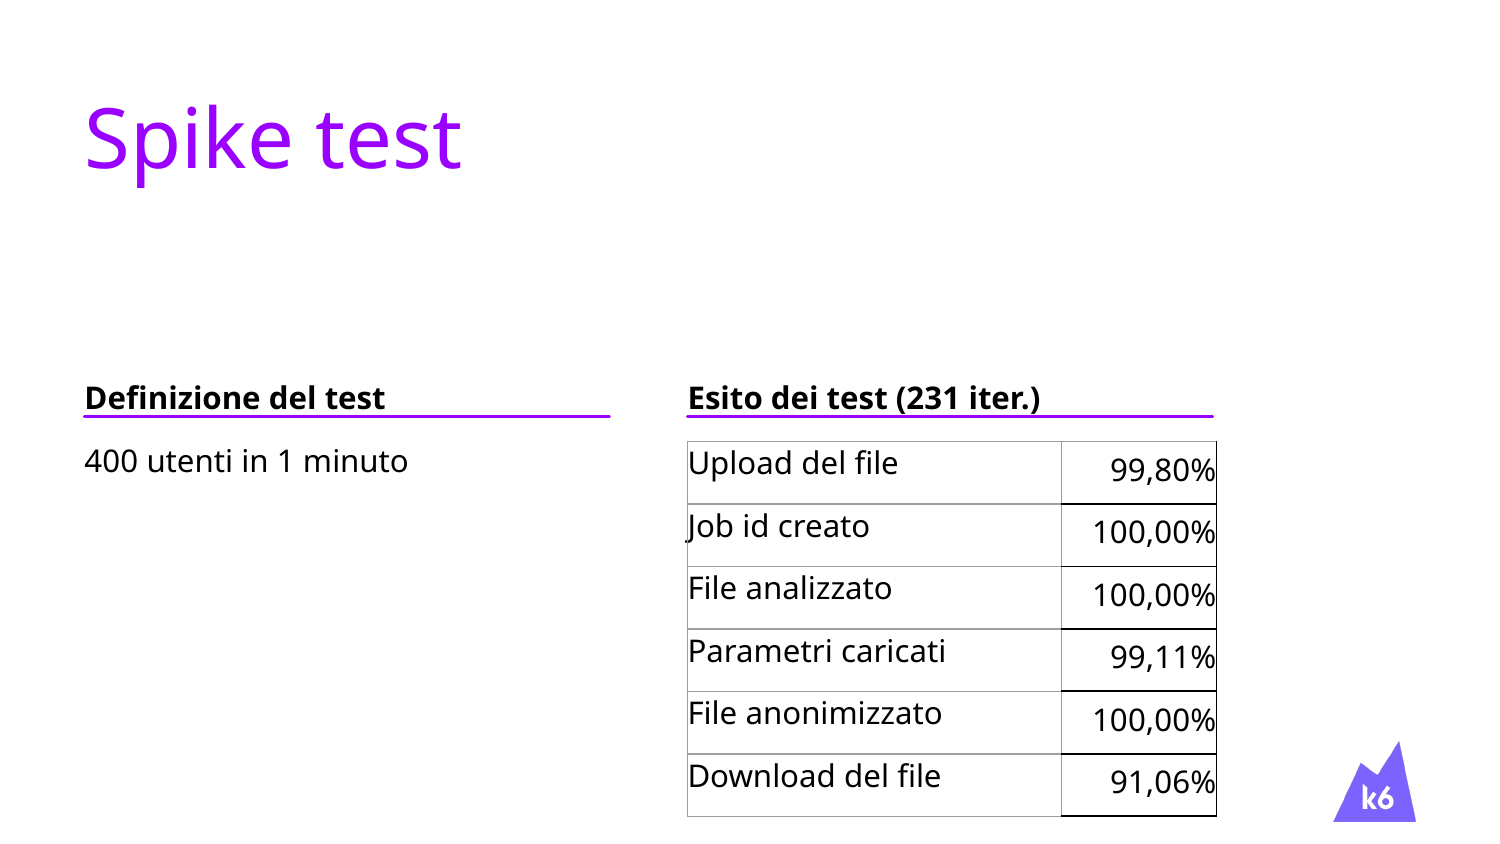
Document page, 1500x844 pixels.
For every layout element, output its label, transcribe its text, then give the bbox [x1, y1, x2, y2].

list Definizione del test [84, 338, 614, 417]
list 400 utenti in 1 minuto [84, 441, 614, 844]
table_cell File analizzato [688, 567, 1061, 628]
table_cell 91,06% [1062, 755, 1216, 815]
table_cell Download del file [688, 755, 1061, 816]
table_header 99,80% [1062, 442, 1216, 503]
table_cell 100,00% [1062, 567, 1216, 628]
table_cell Job id creato [688, 505, 1061, 566]
list Esito dei test (231 iter.) [687, 338, 1217, 417]
table_cell File anonimizzato [688, 692, 1061, 753]
table_cell 99,11% [1062, 630, 1216, 690]
table_cell 100,00% [1062, 692, 1216, 753]
table_cell 100,00% [1062, 505, 1216, 566]
title Spike test [84, 85, 1213, 269]
table_header Upload del file [688, 442, 1061, 503]
table_cell Parametri caricati [688, 630, 1061, 691]
picture [1333, 741, 1416, 822]
